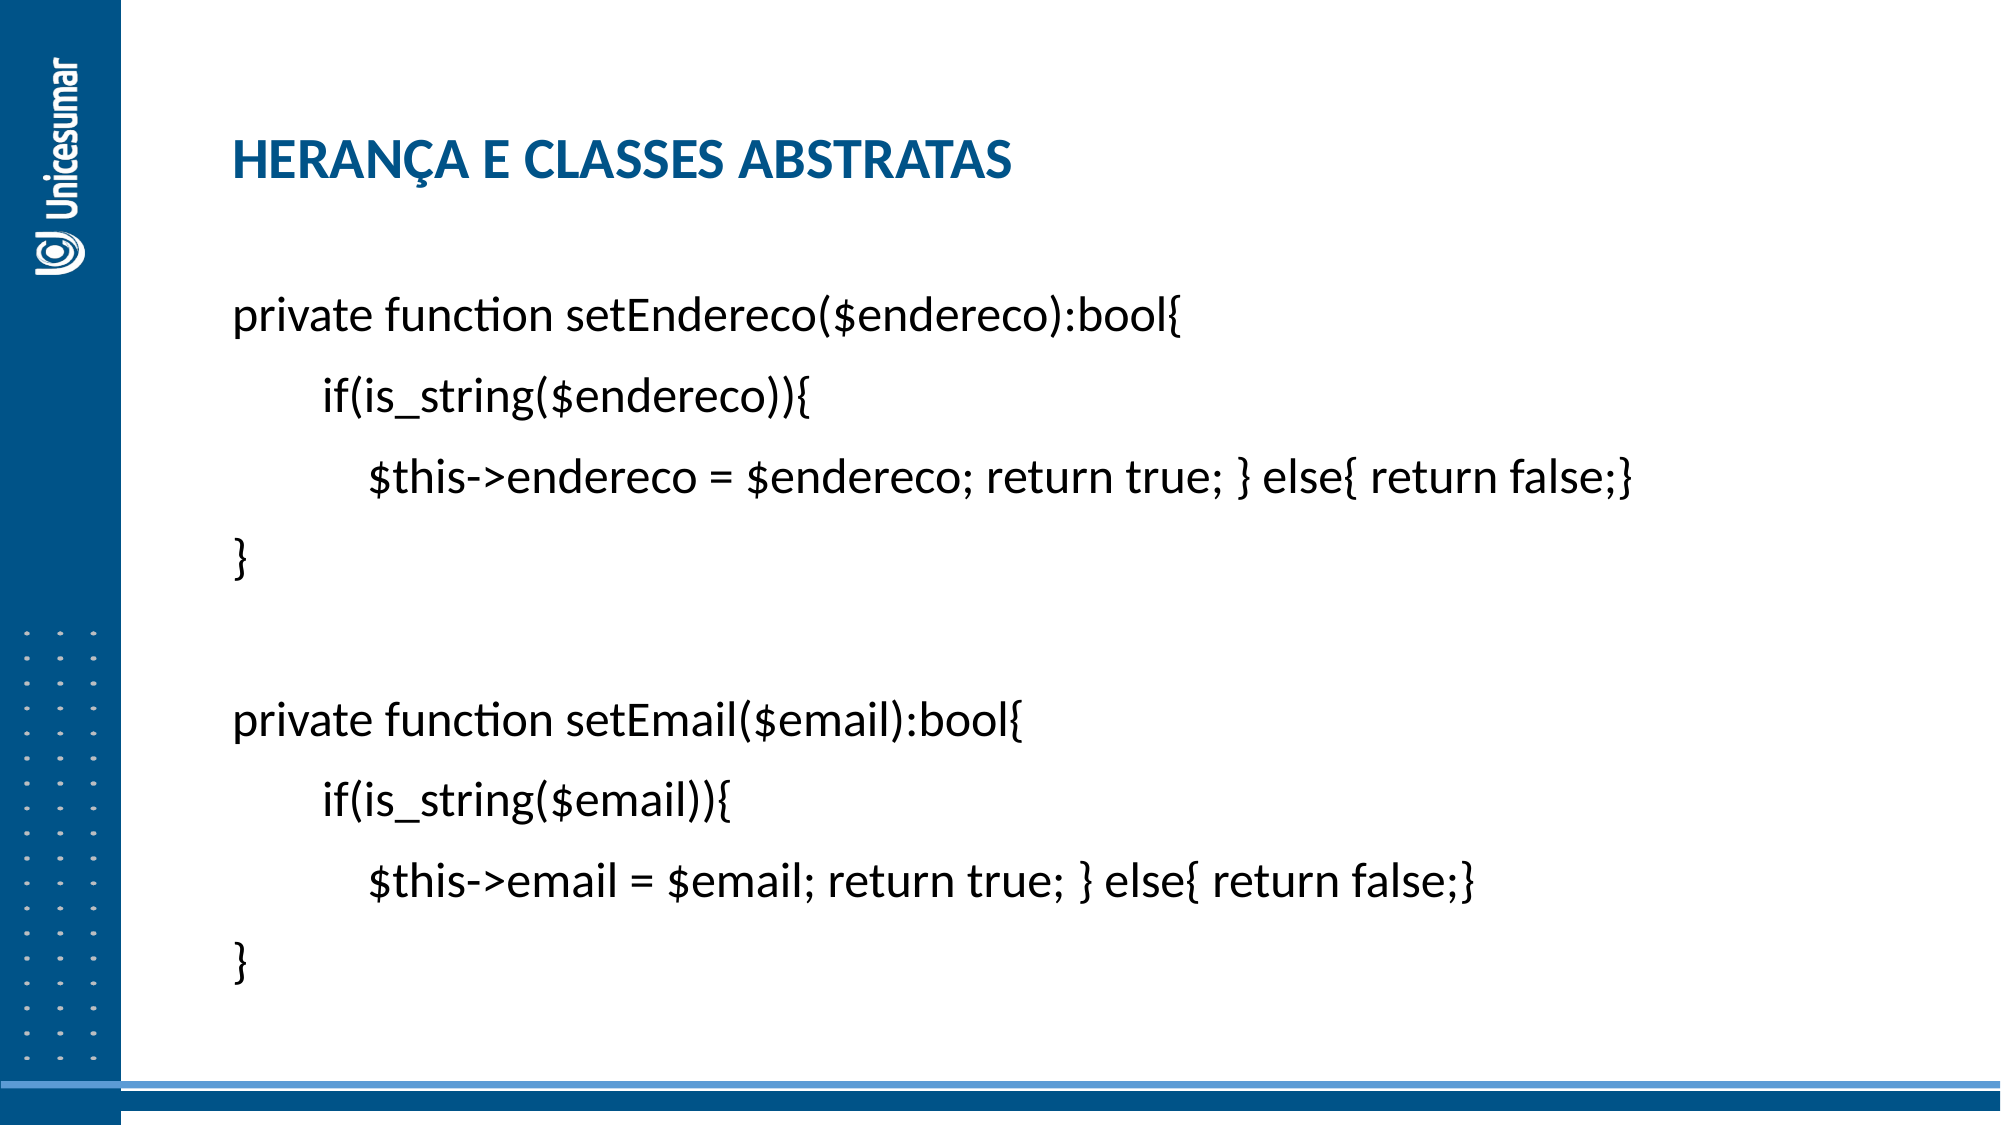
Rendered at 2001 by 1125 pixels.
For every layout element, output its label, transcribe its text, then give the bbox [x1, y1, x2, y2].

list HERANÇA E CLASSES ABSTRATAS [217, 81, 1945, 237]
picture [24, 631, 111, 1060]
list private function setEndereco($endereco):bool{ if(is_string($endereco)){ $this->endereco = $endereco; return true; } else{ return false;} } private function setEmail($email):bool{ if(is_string($email)){ $this->email = $email; return true; } else{ return false;} } [217, 274, 1945, 969]
picture [36, 58, 85, 275]
